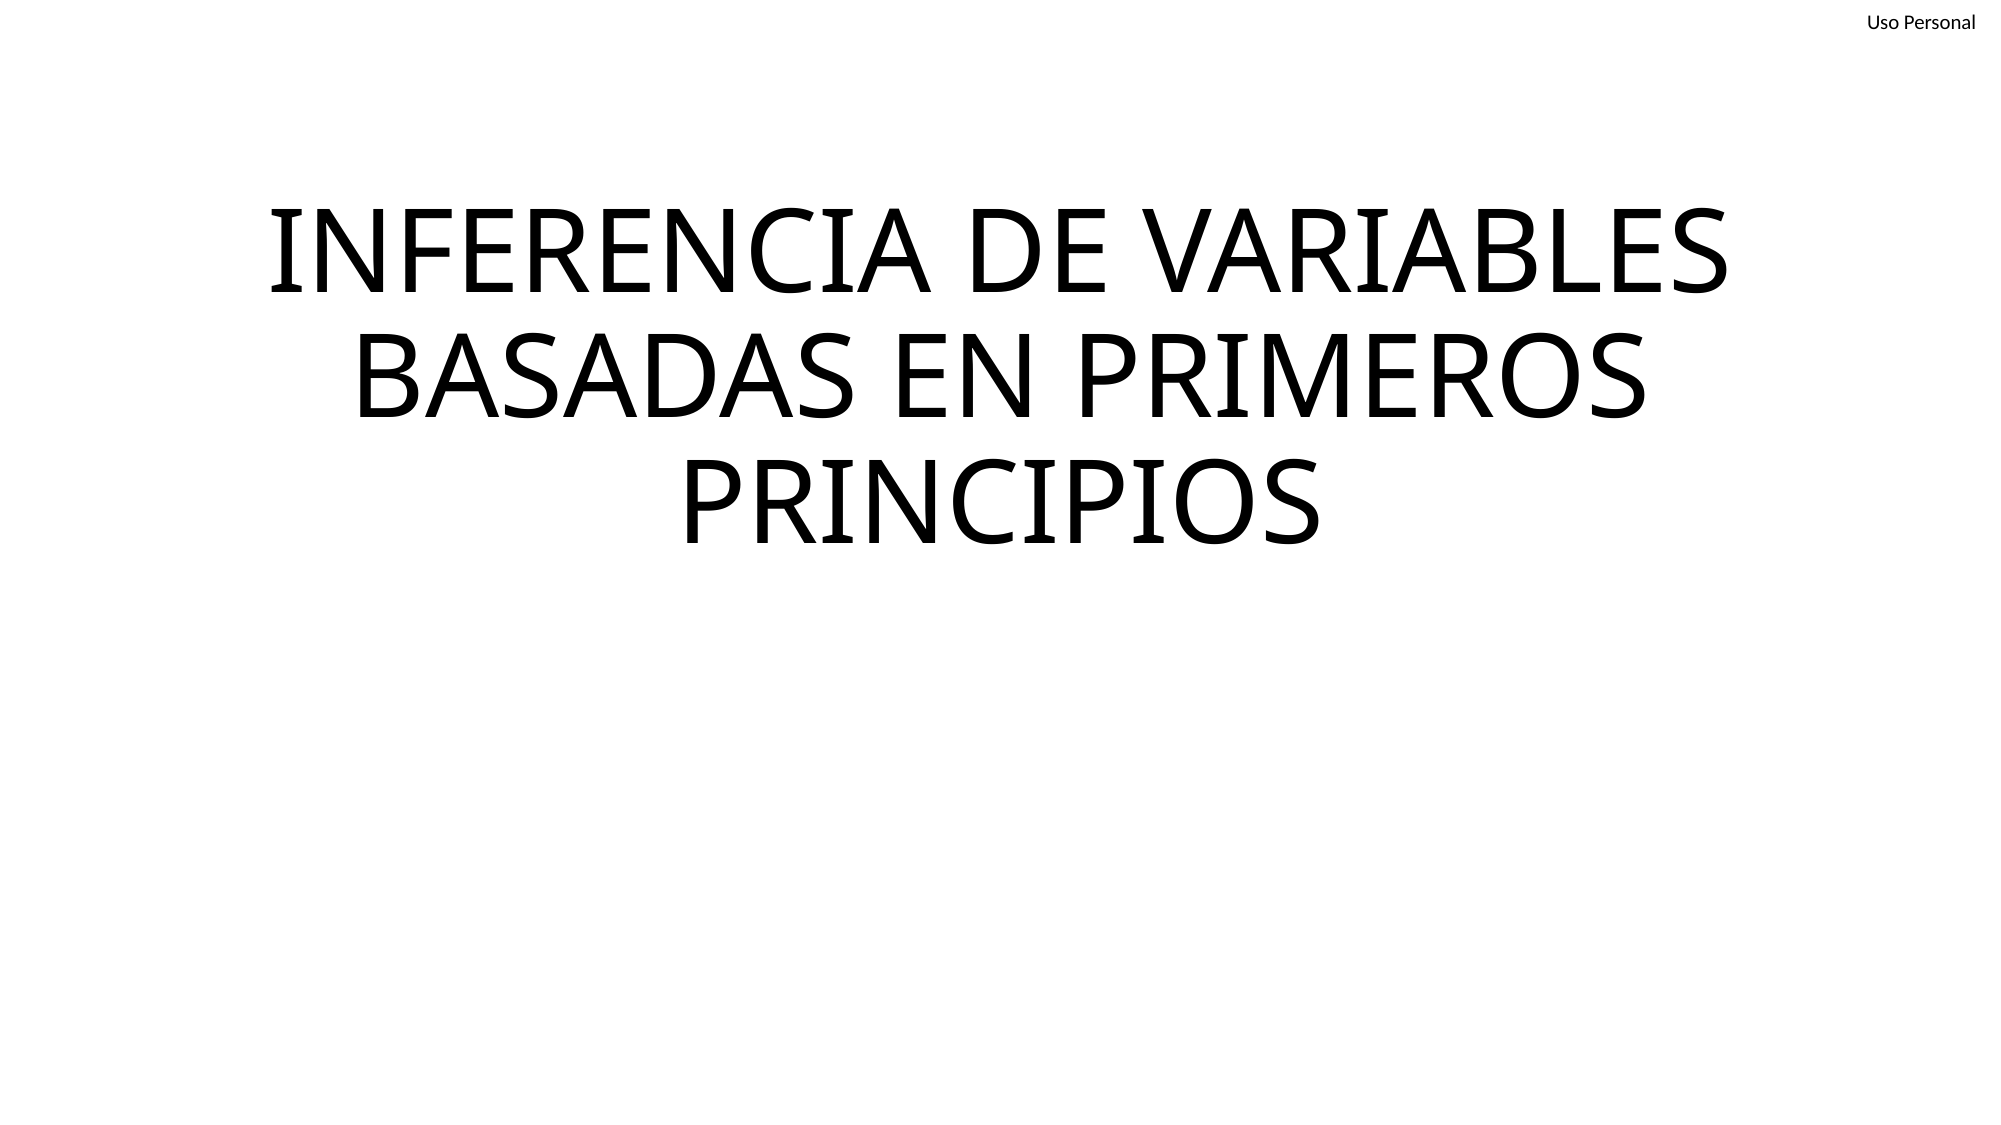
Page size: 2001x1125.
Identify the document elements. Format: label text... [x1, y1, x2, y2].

title INFERENCIA DE VARIABLES BASADAS EN PRIMEROS PRINCIPIOS [249, 184, 1750, 576]
